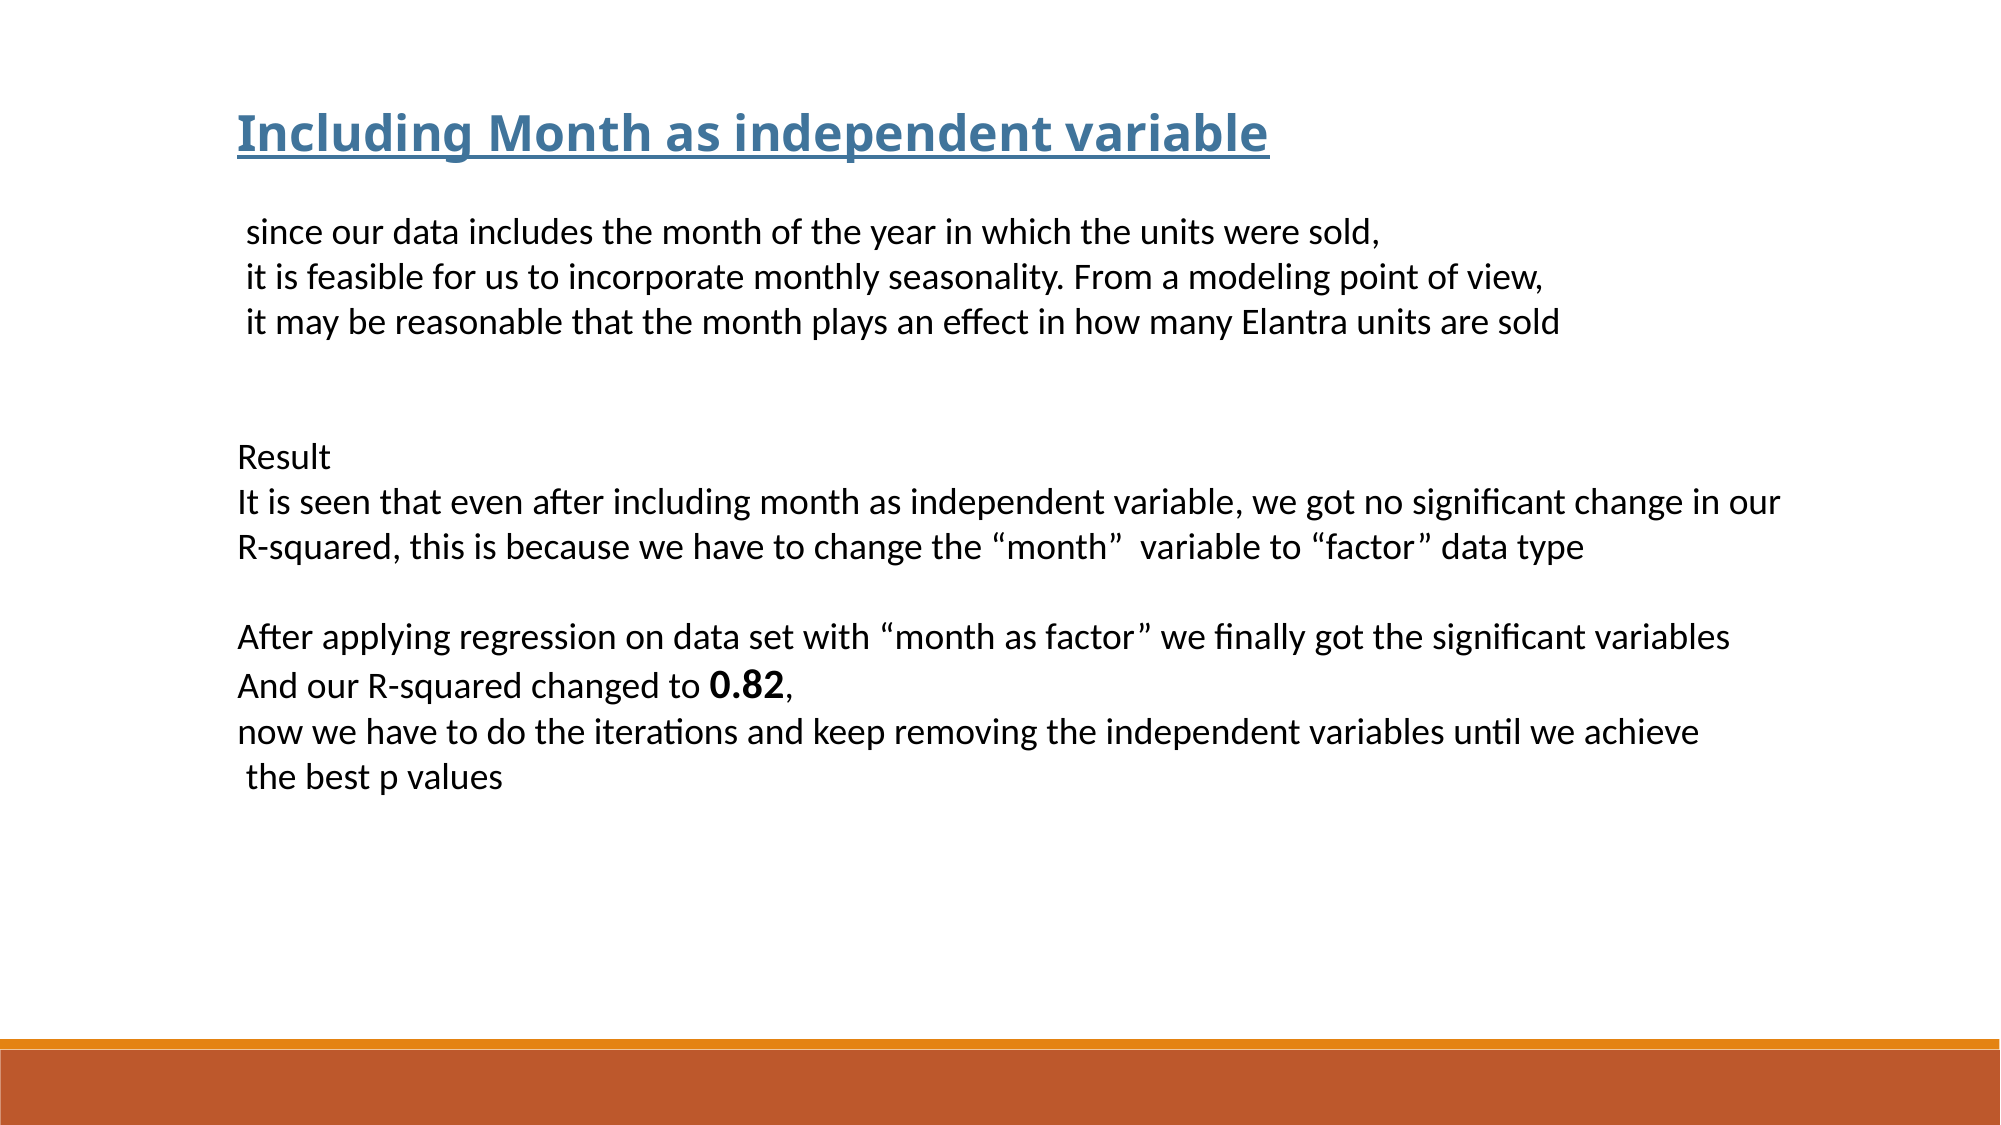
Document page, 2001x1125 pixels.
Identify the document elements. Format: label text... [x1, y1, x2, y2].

text_box Including Month as independent variable since our data includes the month of the year in which the units were sold, it is feasible for us to incorporate monthly seasonality. From a modeling point of view, it may be reasonable that the month plays an effect in how many Elantra units are sold Result It is seen that even after including month as independent variable, we got no significant change in our R-squared, this is because we have to change the “month” variable to “factor” data type After applying regression on data set with “month as factor” we finally got the significant variables And our R-squared changed to 0.82, now we have to do the iterations and keep removing the independent variables until we achieve the best p values [222, 94, 1807, 804]
